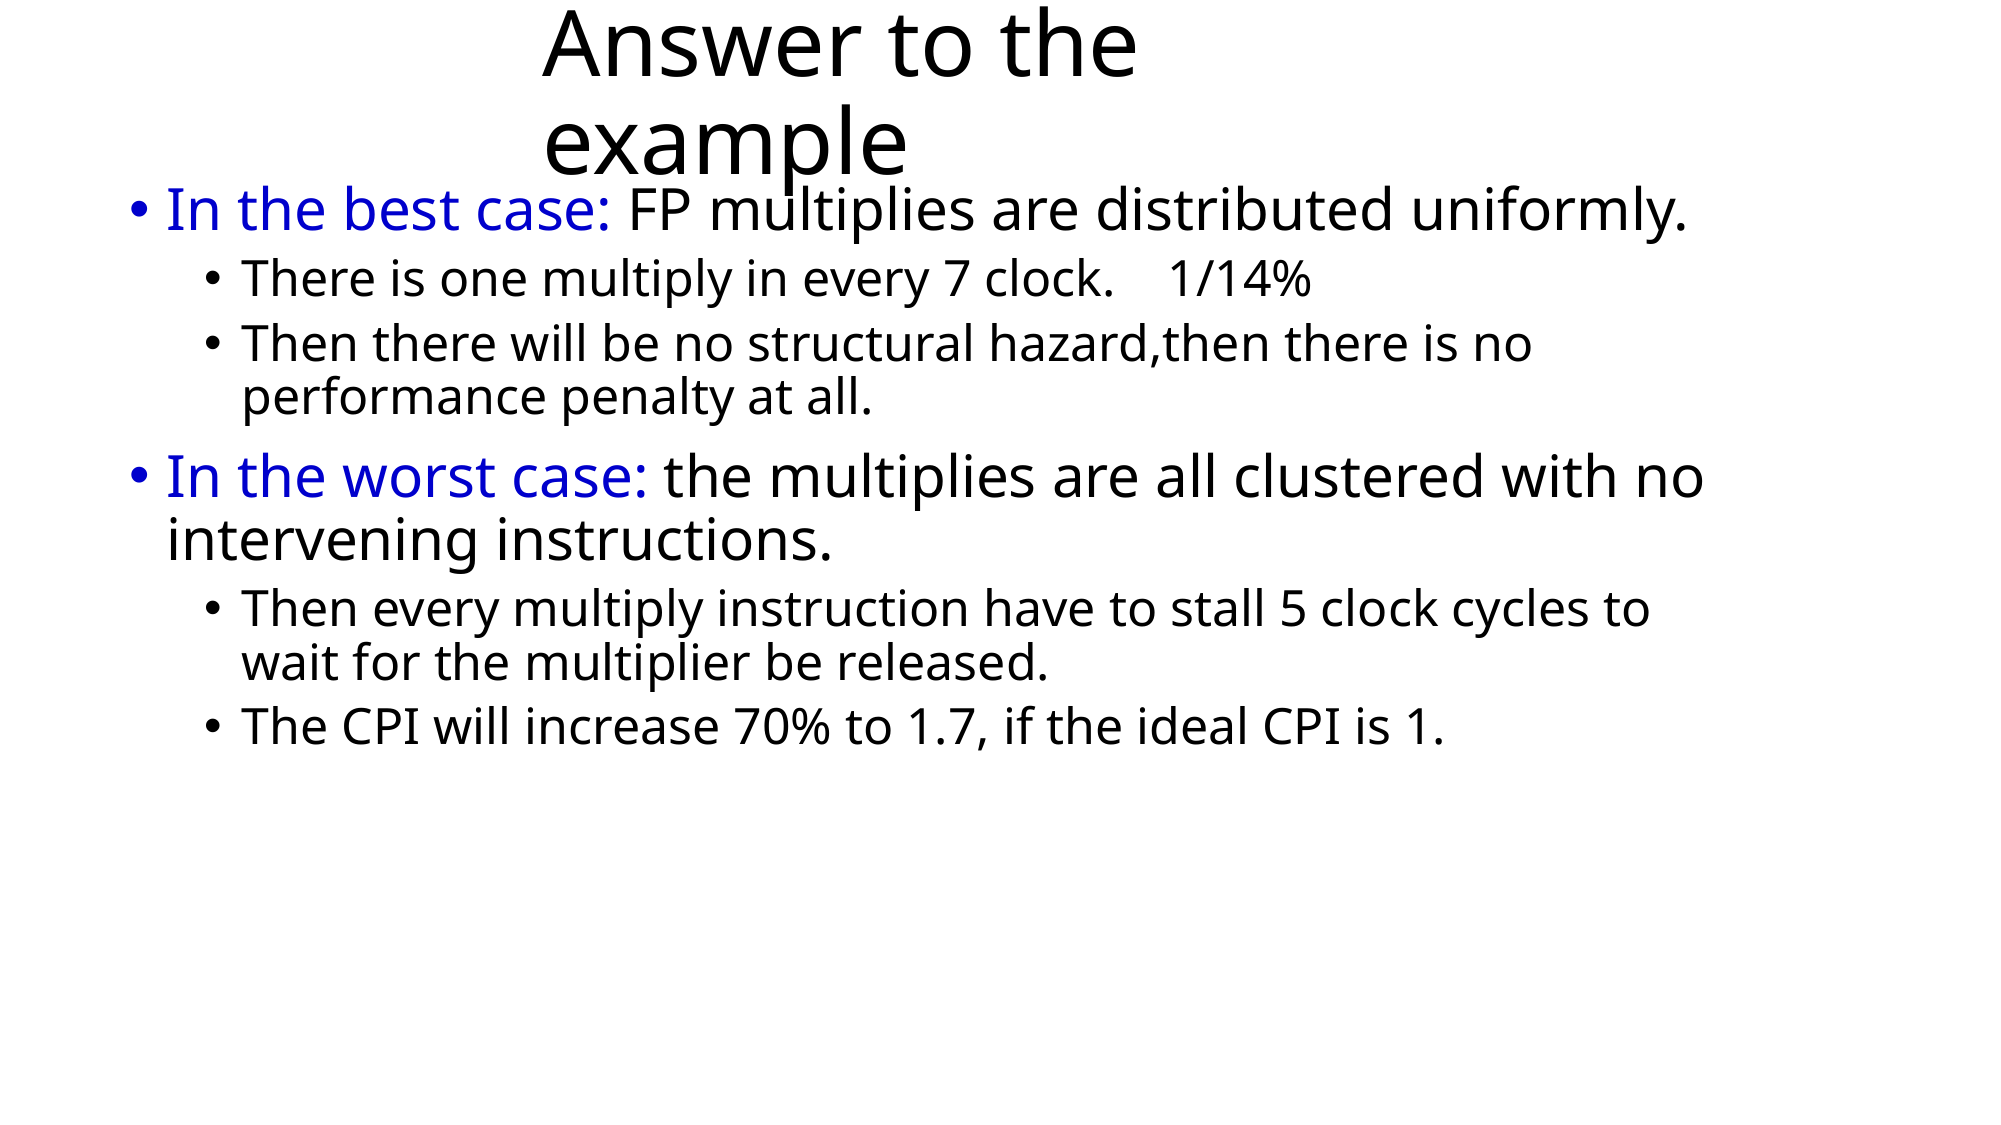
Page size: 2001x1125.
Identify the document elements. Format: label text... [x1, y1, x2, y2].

title Answer to the example [527, 19, 1535, 172]
list In the best case: FP multiplies are distributed uniformly. There is one multiply in every 7 clock. 1/14% Then there will be no structural hazard,then there is no performance penalty at all. In the worst case: the multiplies are all clustered with no intervening instructions. Then every multiply instruction have to stall 5 clock cycles to wait for the multiplier be released. The CPI will increase 70% to 1.7, if the ideal CPI is 1. [114, 172, 1750, 1011]
